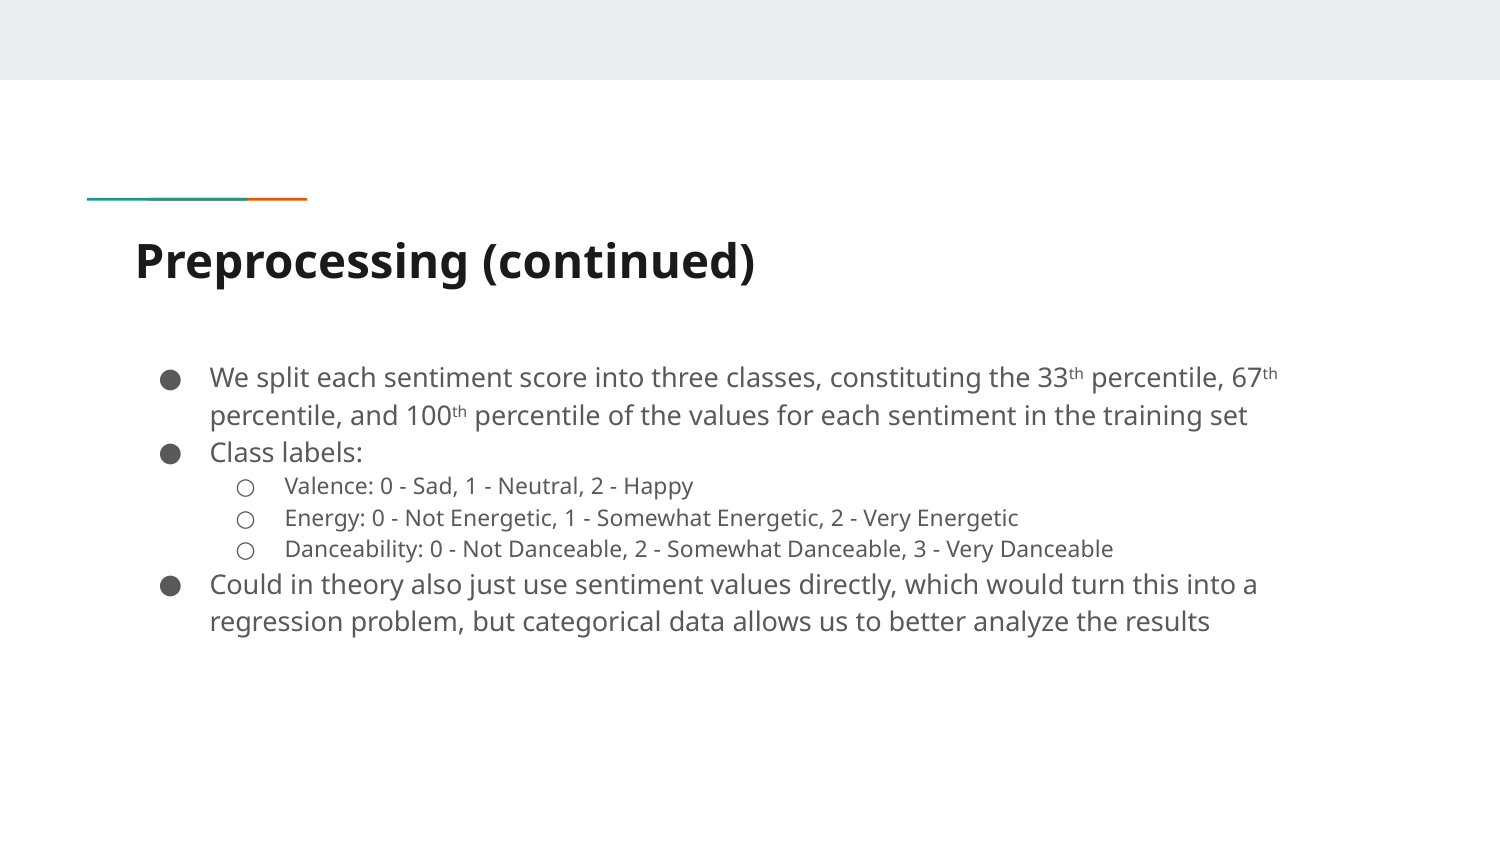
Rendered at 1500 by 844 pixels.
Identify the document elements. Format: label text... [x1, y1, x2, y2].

title Preprocessing (continued) [119, 216, 1381, 305]
list We split each sentiment score into three classes, constituting the 33th percentile, 67th percentile, and 100th percentile of the values for each sentiment in the training set Class labels: Valence: 0 - Sad, 1 - Neutral, 2 - Happy Energy: 0 - Not Energetic, 1 - Somewhat Energetic, 2 - Very Energetic Danceability: 0 - Not Danceable, 2 - Somewhat Danceable, 3 - Very Danceable Could in theory also just use sentiment values directly, which would turn this into a regression problem, but categorical data allows us to better analyze the results [119, 341, 1381, 712]
